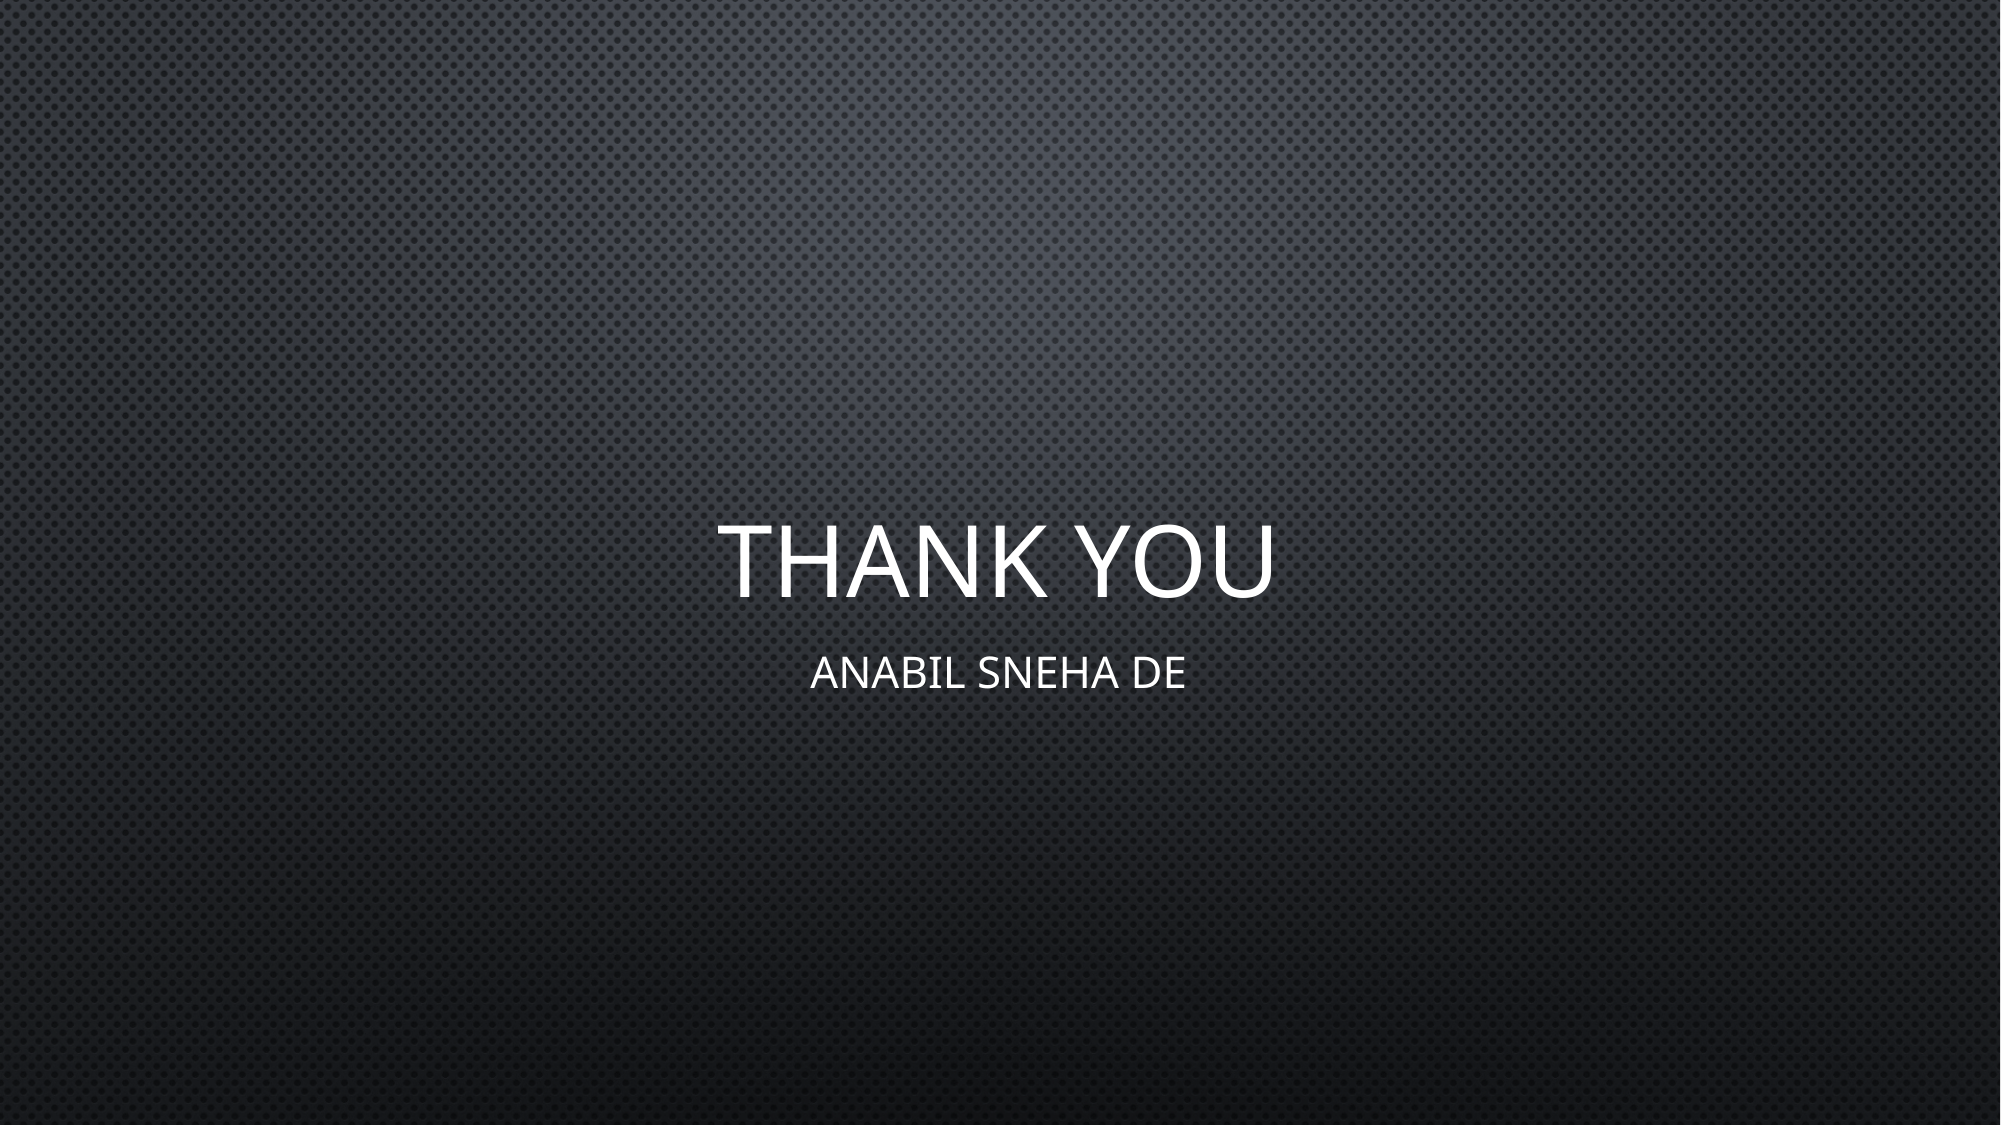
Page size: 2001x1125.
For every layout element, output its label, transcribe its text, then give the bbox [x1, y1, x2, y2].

title Thank you [287, 99, 1711, 625]
subtitle Anabil Sneha De [287, 637, 1711, 950]
